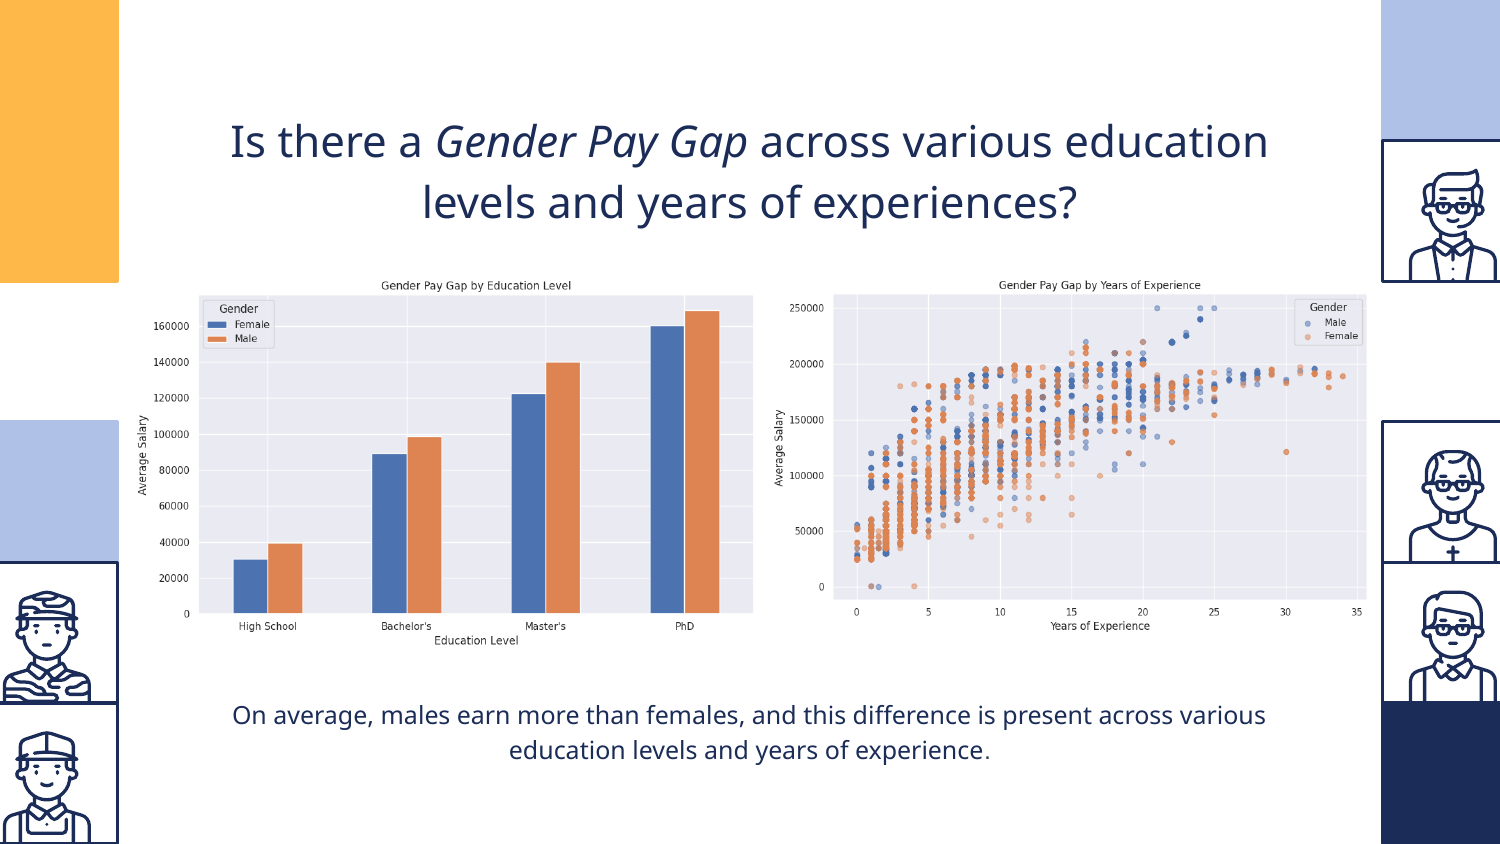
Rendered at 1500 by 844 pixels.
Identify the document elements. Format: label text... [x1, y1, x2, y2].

title Is there a Gender Pay Gap across various education levels and years of experiences? [180, 91, 1319, 263]
text_box On average, males earn more than females, and this difference is present across various education levels and years of experience. [216, 680, 1284, 787]
picture [123, 274, 760, 655]
picture [768, 274, 1373, 639]
